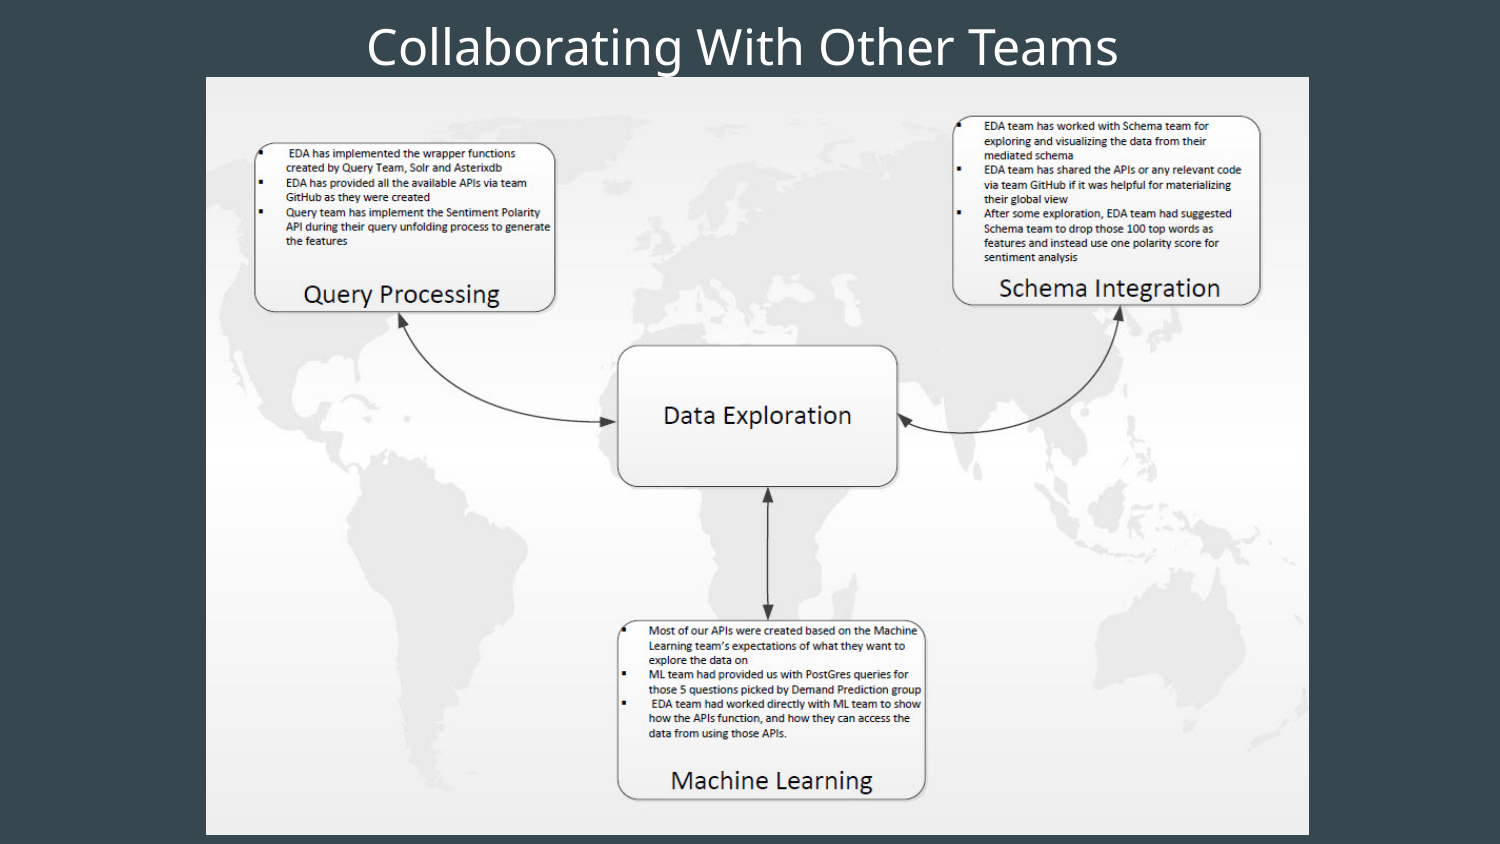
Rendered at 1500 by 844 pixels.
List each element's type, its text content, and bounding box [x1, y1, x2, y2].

picture [206, 76, 1309, 835]
title Collaborating With Other Teams [51, 0, 1449, 69]
